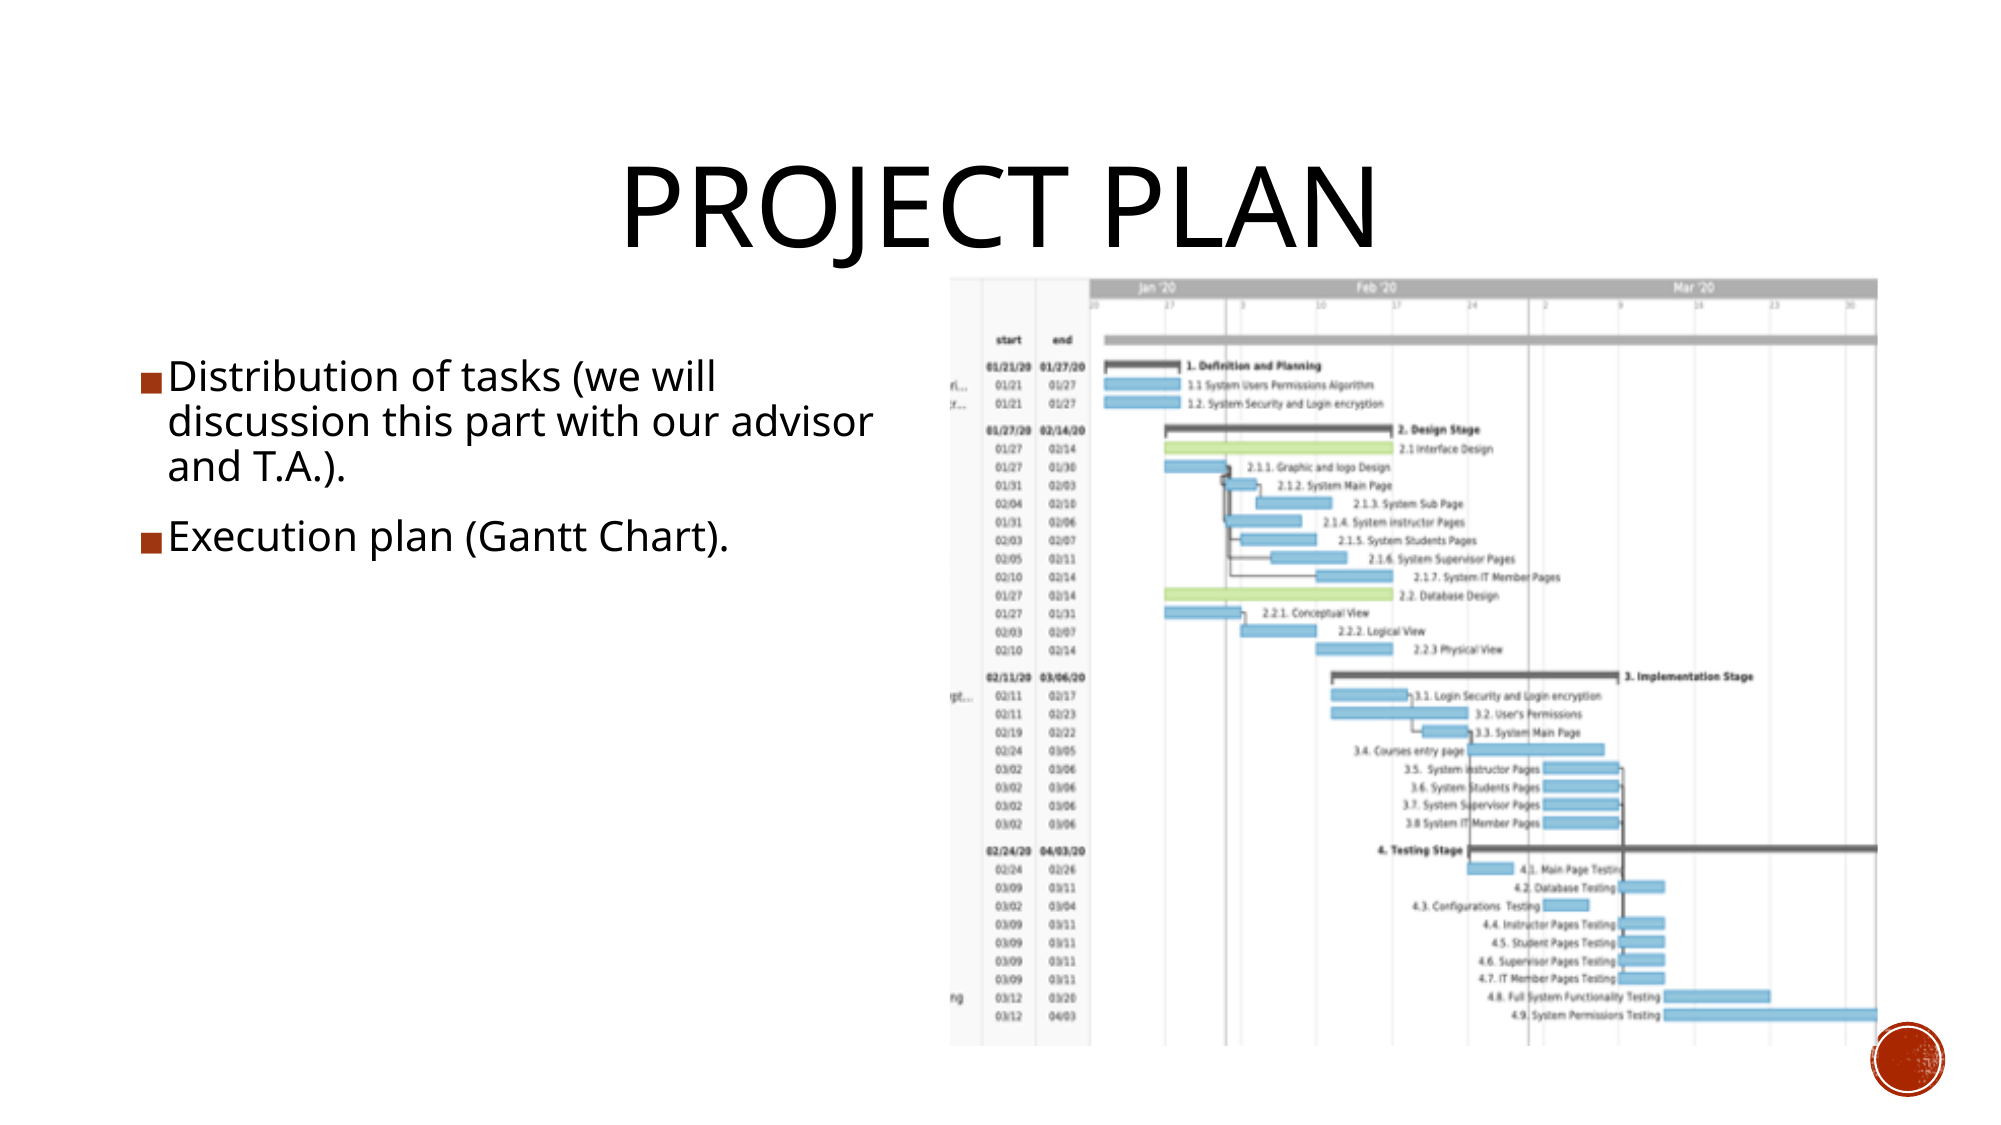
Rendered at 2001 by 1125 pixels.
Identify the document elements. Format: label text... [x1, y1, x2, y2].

title PROJECT PLAN [175, 79, 1826, 344]
picture [949, 271, 1946, 1097]
list Distribution of tasks (we will discussion this part with our advisor and T.A.). Execution plan (Gantt Chart). [122, 348, 904, 1013]
